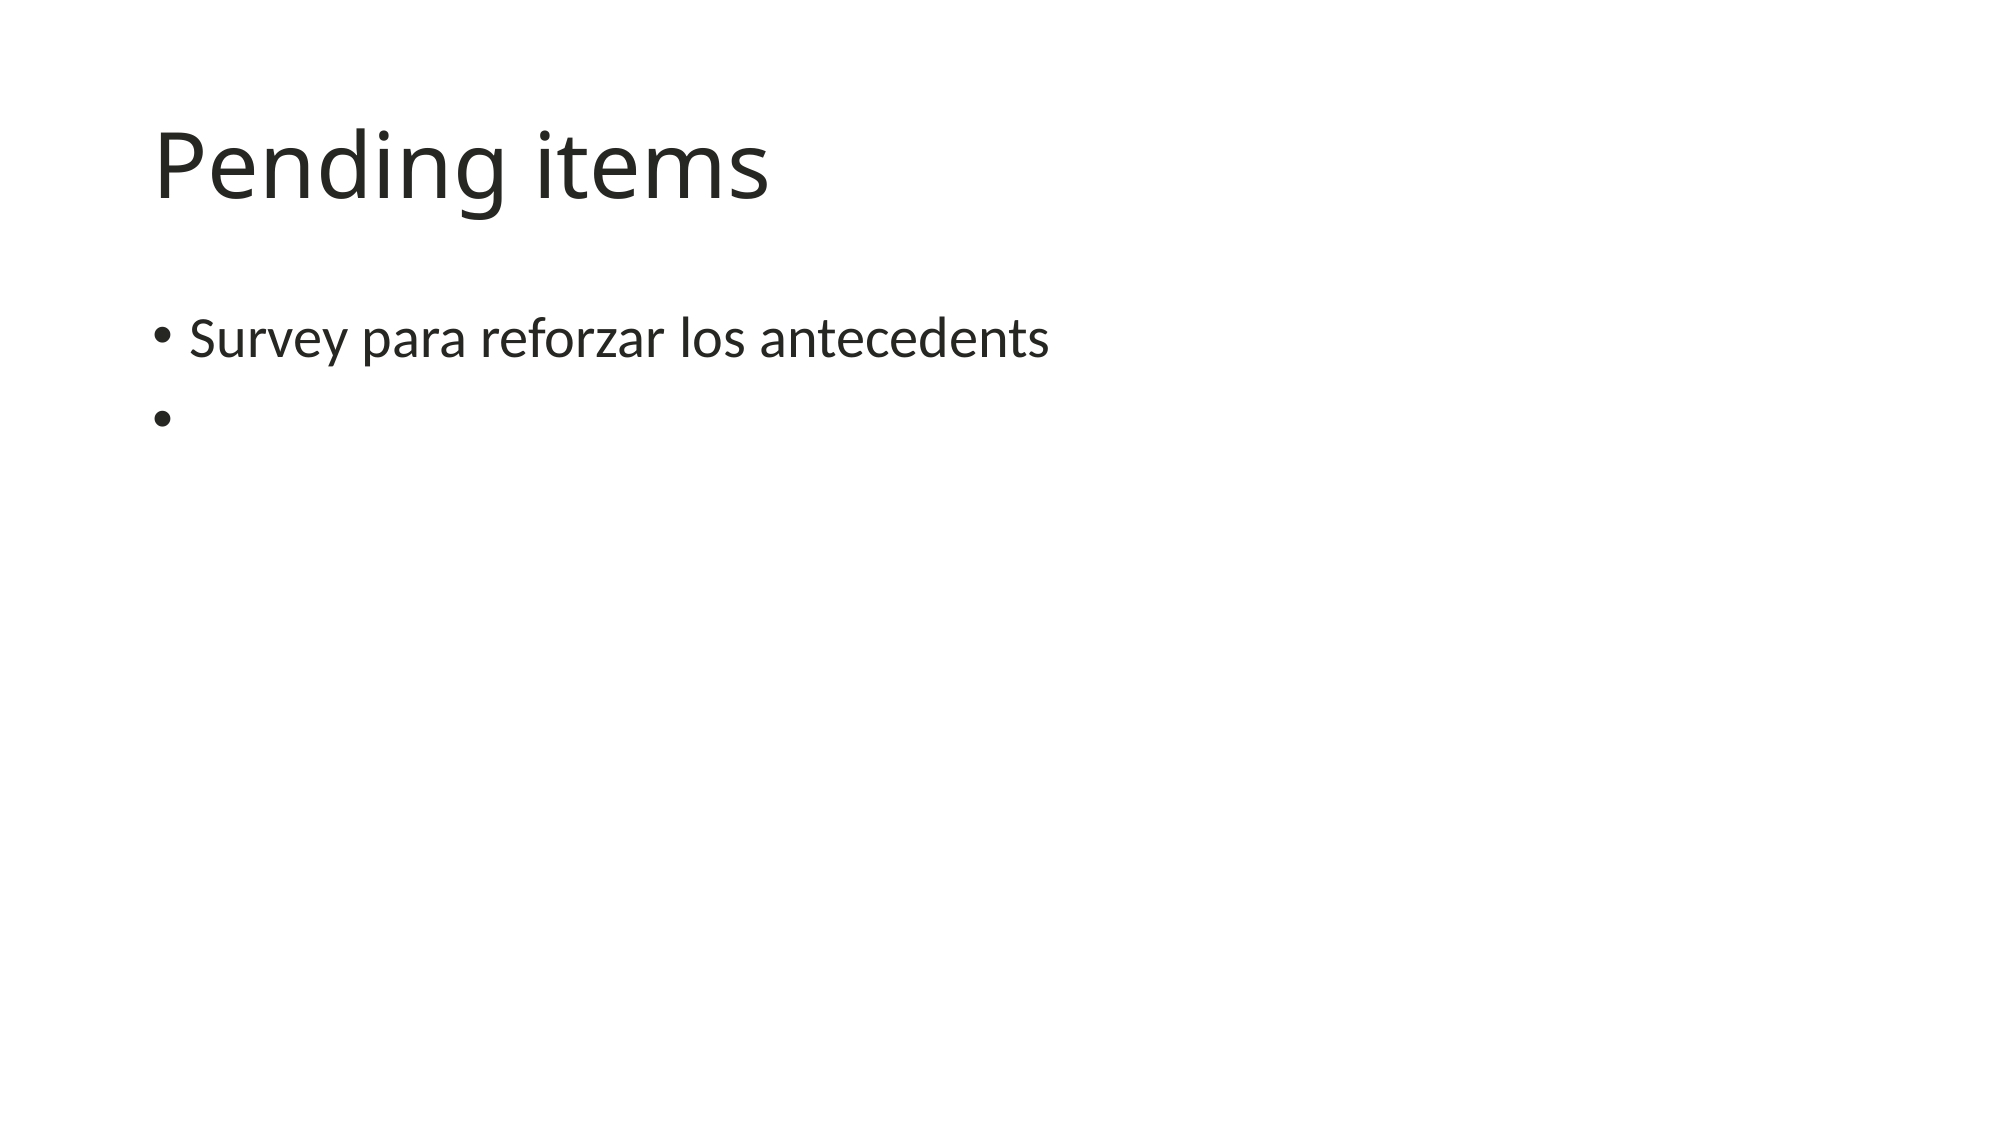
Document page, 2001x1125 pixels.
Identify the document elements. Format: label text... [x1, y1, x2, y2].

title Pending items [137, 59, 1863, 278]
list Survey para reforzar los antecedents [137, 299, 1863, 1014]
